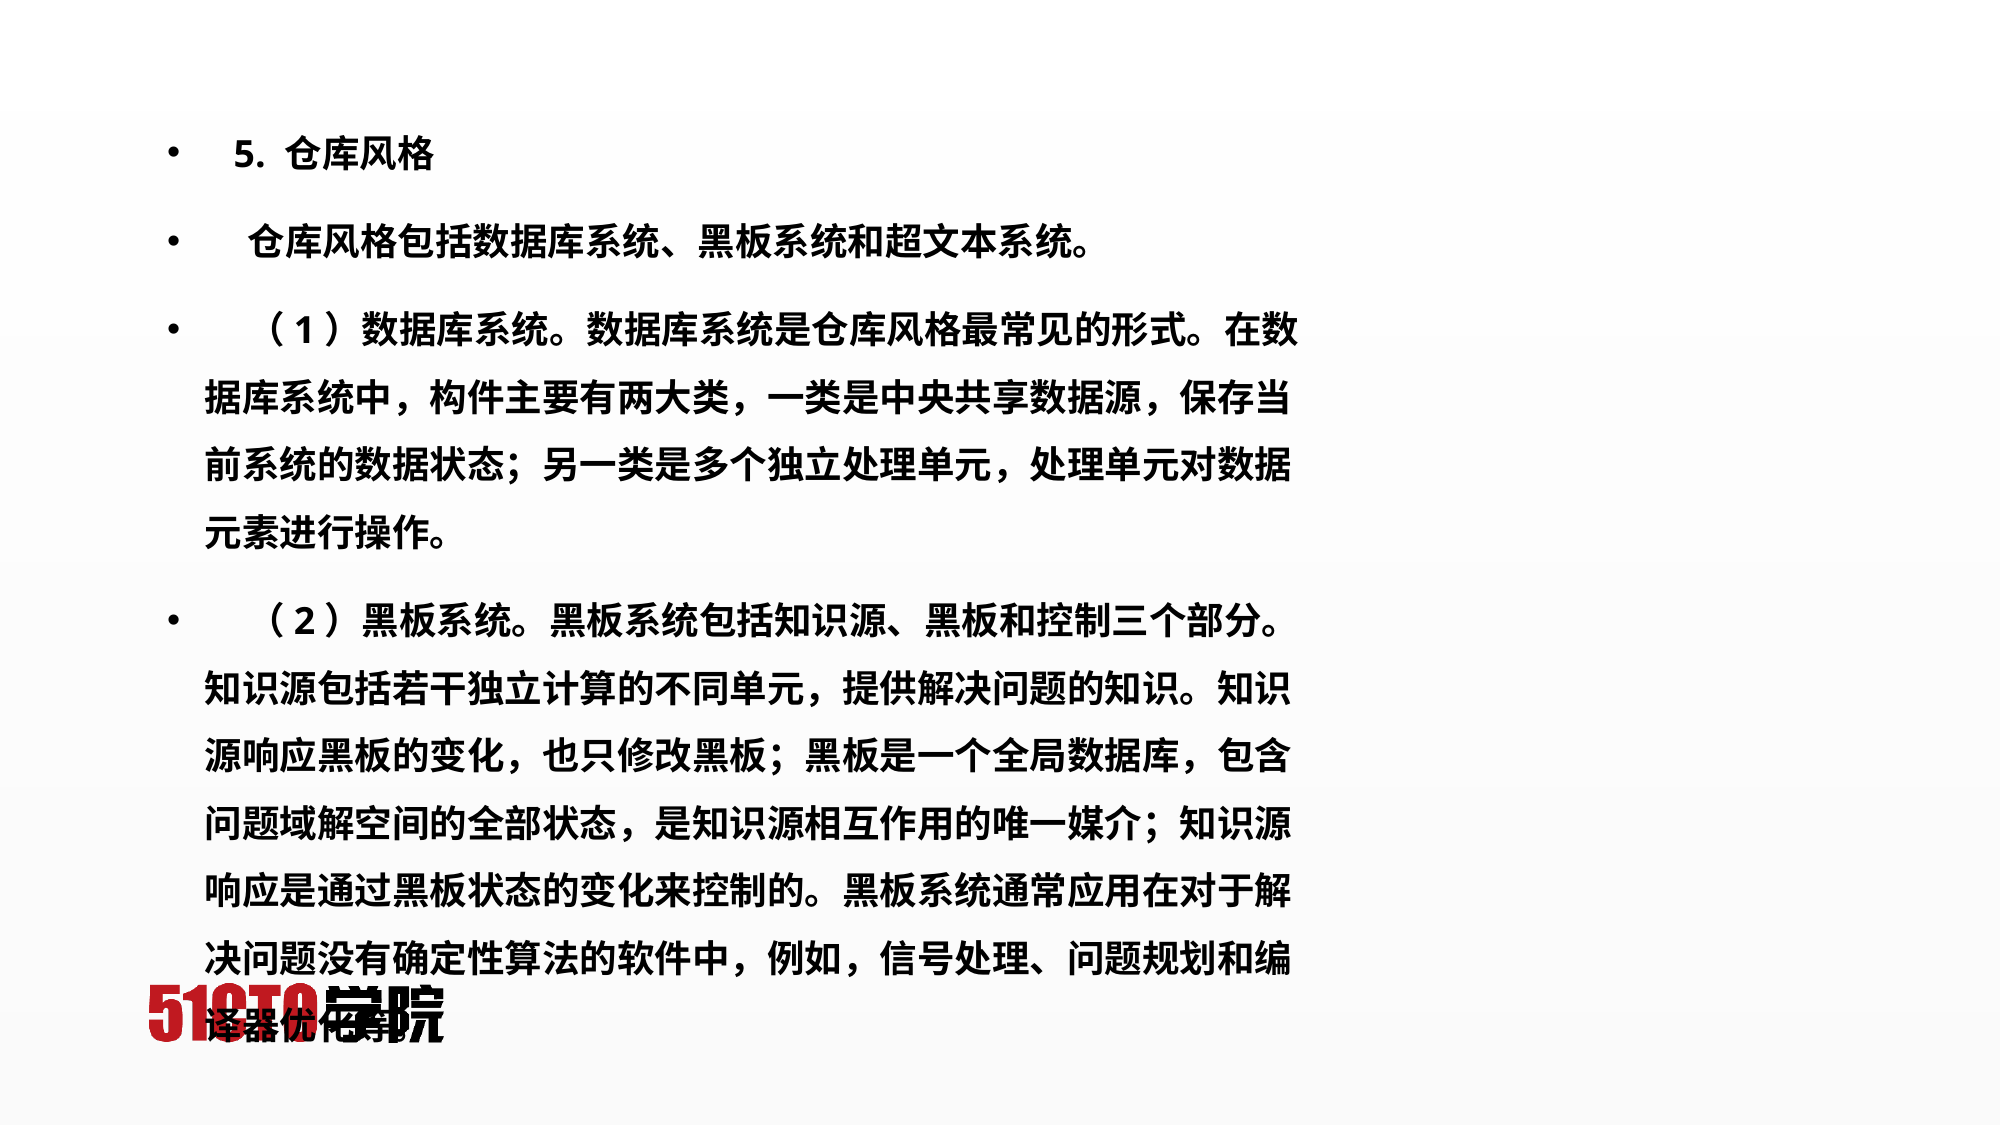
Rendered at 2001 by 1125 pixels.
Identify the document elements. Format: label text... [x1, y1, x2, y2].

picture [149, 983, 444, 1043]
list 5. 仓库风格 仓库风格包括数据库系统、黑板系统和超文本系统。 （1）数据库系统。数据库系统是仓库风格最常见的形式。在数据库系统中，构件主要有两大类，一类是中央共享数据源，保存当前系统的数据状态；另一类是多个独立处理单元，处理单元对数据元素进行操作。 （2）黑板系统。黑板系统包括知识源、黑板和控制三个部分。知识源包括若干独立计算的不同单元，提供解决问题的知识。知识源响应黑板的变化，也只修改黑板；黑板是一个全局数据库，包含问题域解空间的全部状态，是知识源相互作用的唯一媒介；知识源响应是通过黑板状态的变化来控制的。黑板系统通常应用在对于解决问题没有确定性算法的软件中，例如，信号处理、问题规划和编译器优化等。 [152, 99, 1323, 876]
